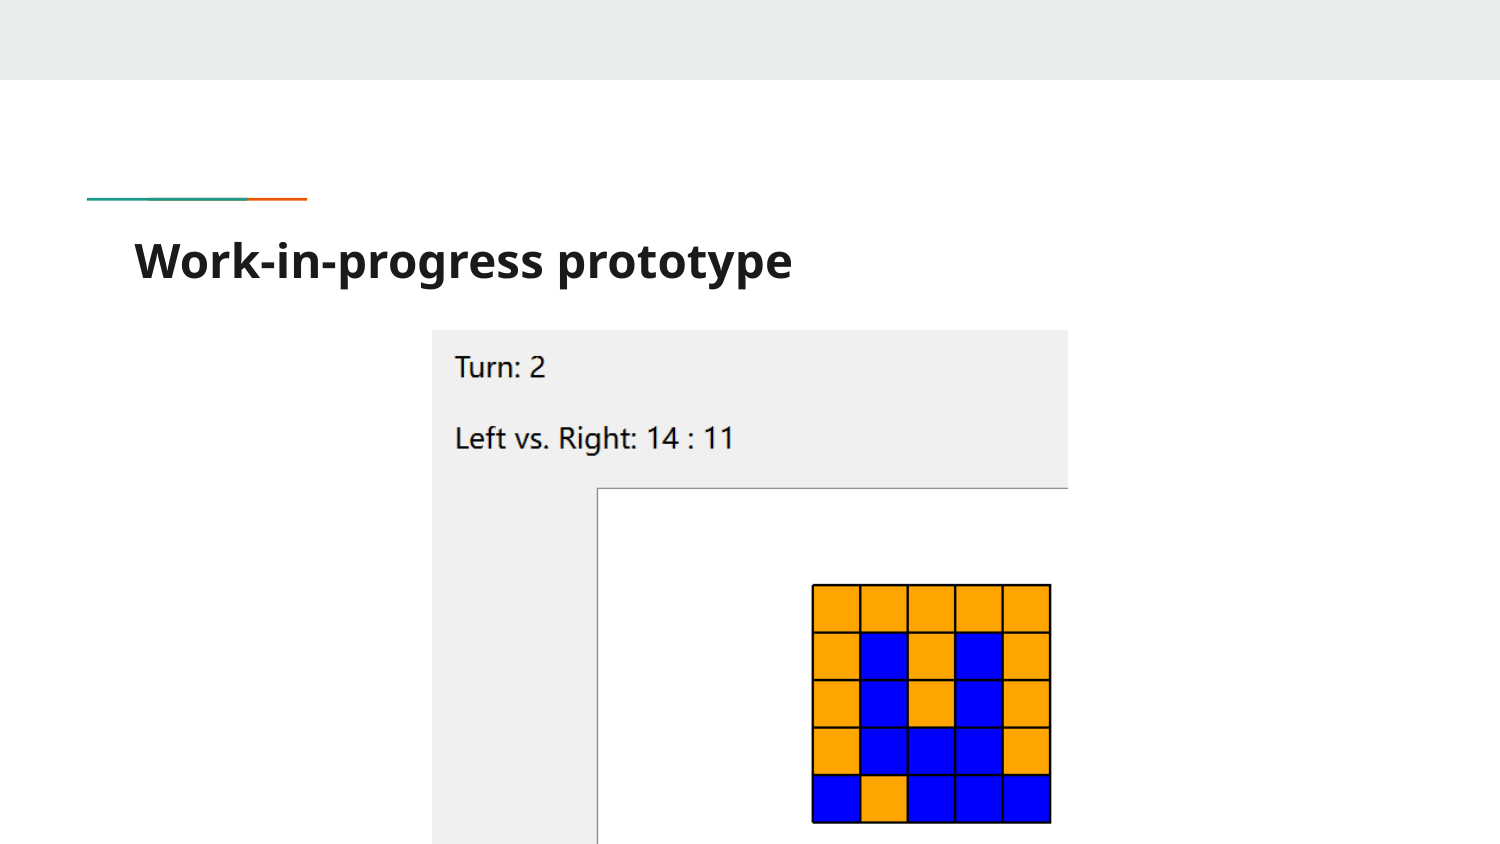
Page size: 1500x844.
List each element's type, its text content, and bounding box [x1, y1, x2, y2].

picture [432, 330, 1068, 844]
title Work-in-progress prototype [119, 216, 1381, 305]
